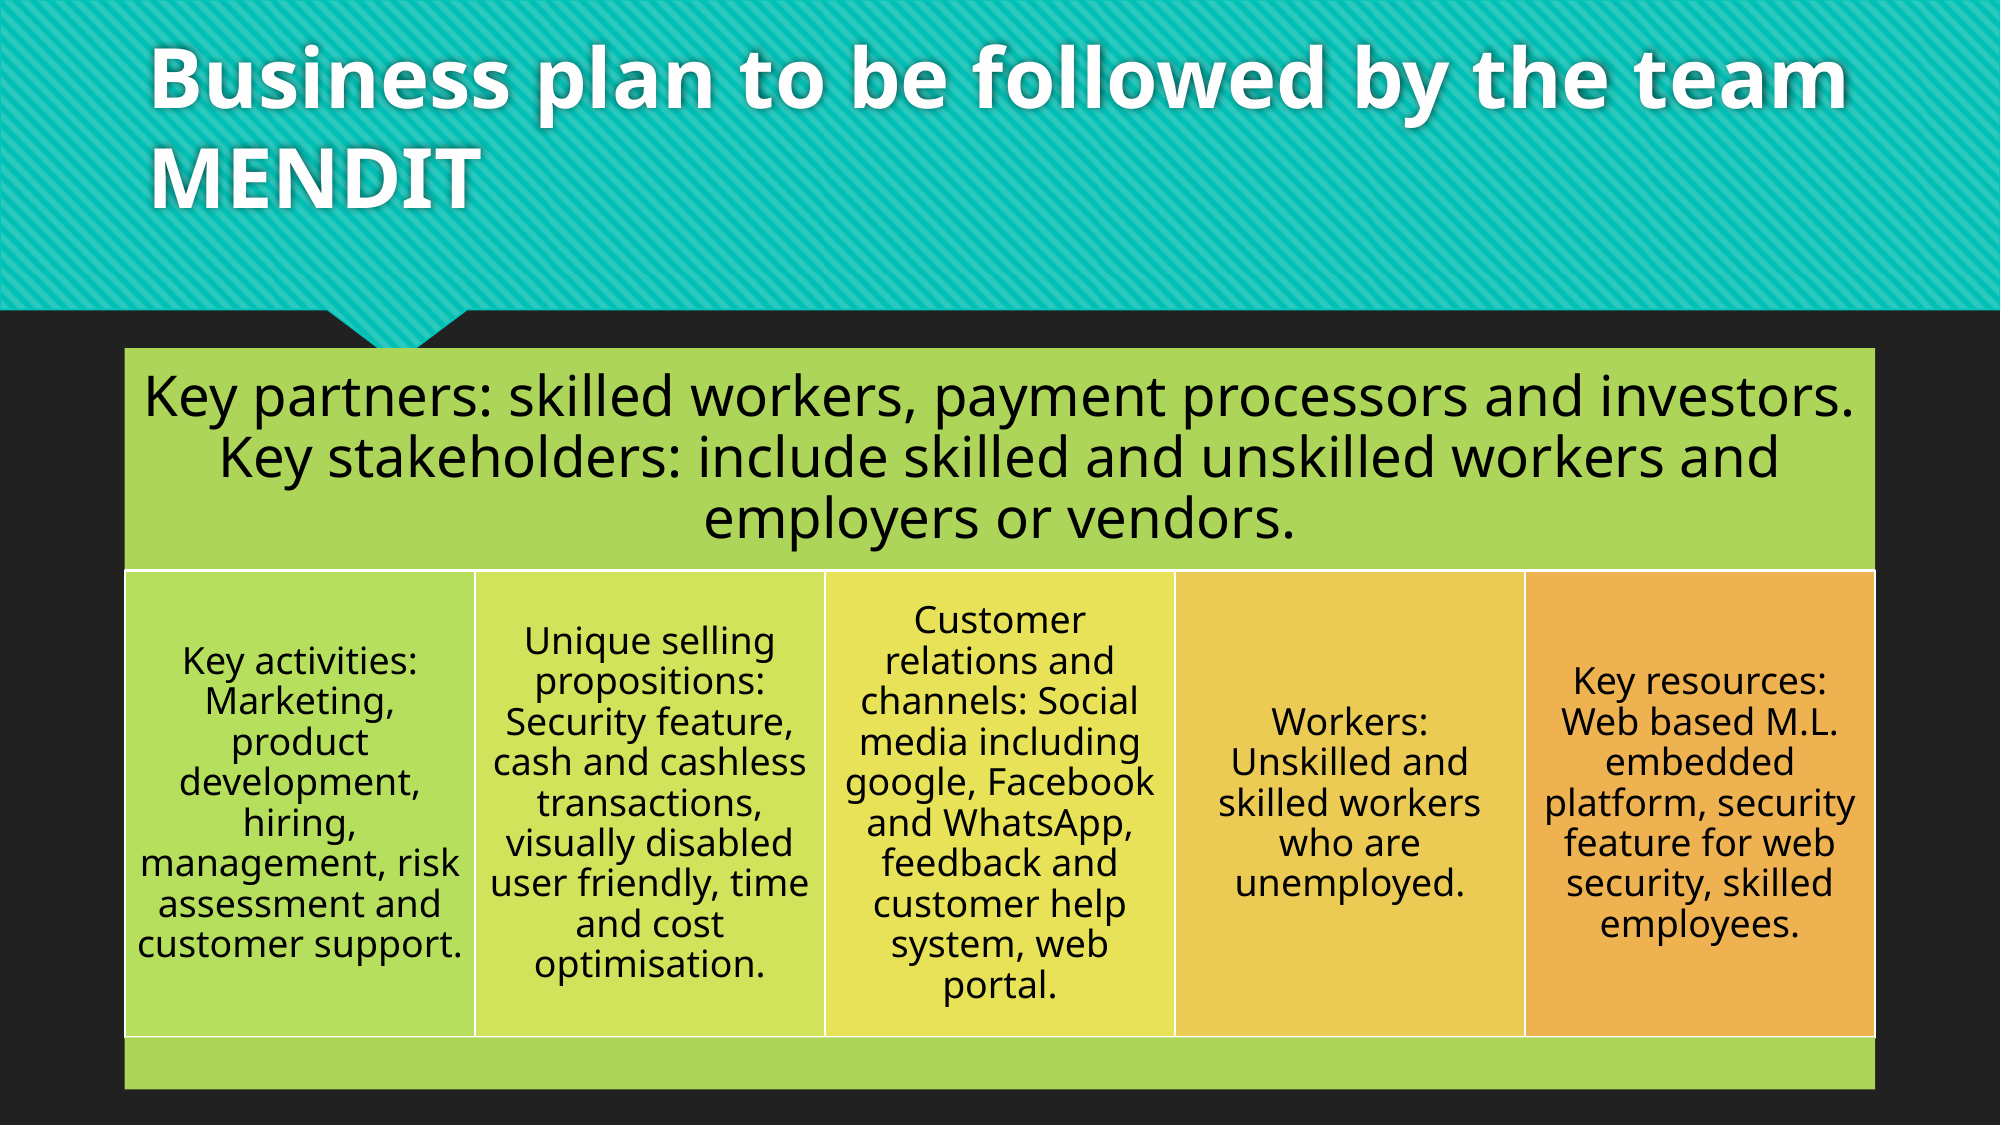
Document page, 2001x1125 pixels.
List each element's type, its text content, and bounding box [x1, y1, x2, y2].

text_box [124, 347, 1876, 1090]
title Business plan to be followed by the team MENDIT [132, 73, 1868, 233]
